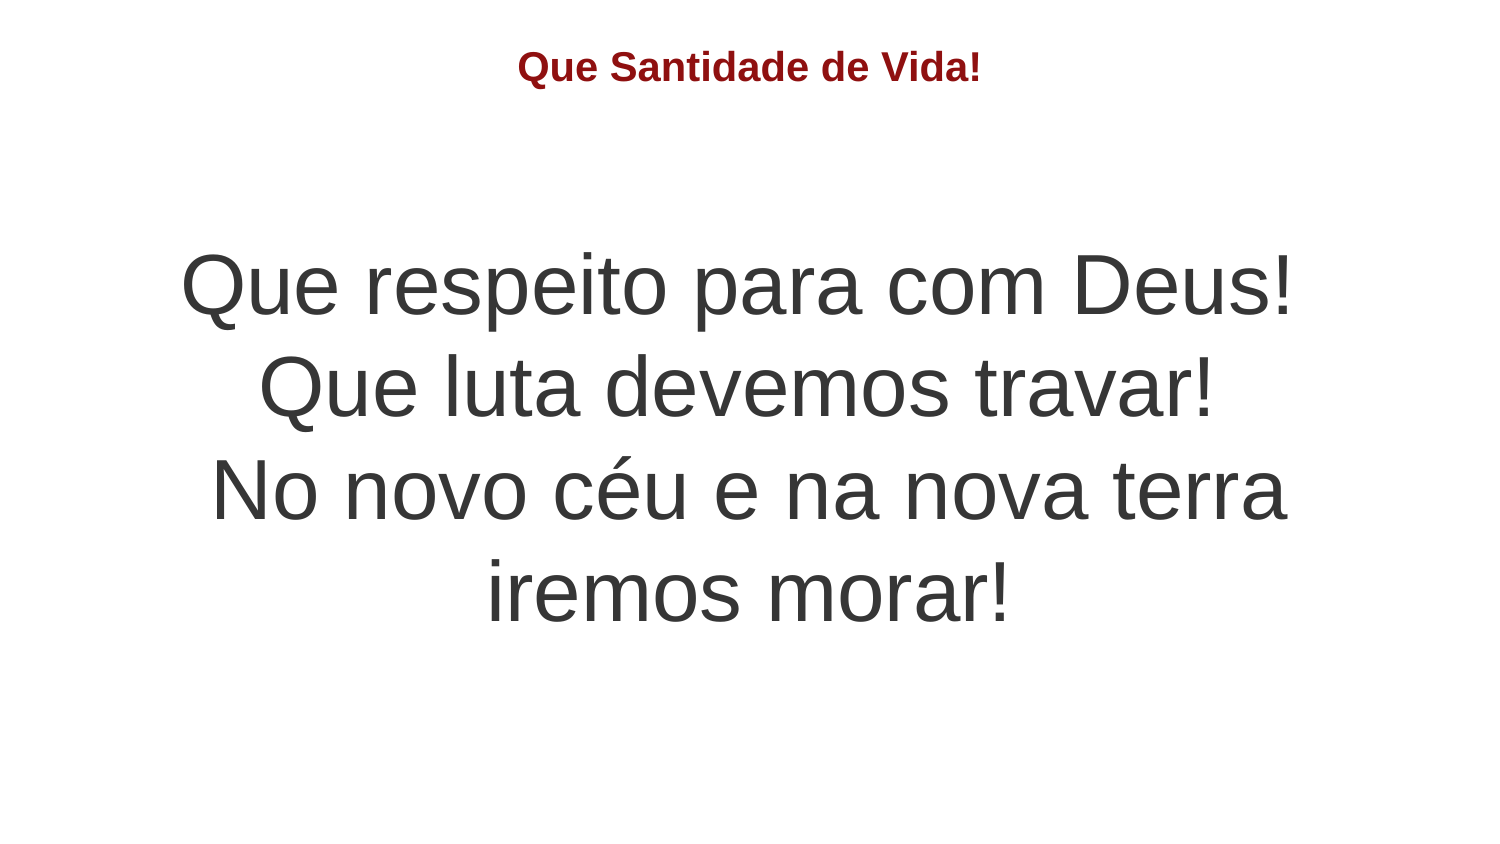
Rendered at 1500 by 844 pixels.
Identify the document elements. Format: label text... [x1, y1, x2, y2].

text_box Que respeito para com Deus! Que luta devemos travar! No novo céu e na nova terra iremos morar! [74, 126, 1425, 844]
text_box Que Santidade de Vida! [0, 42, 1500, 88]
